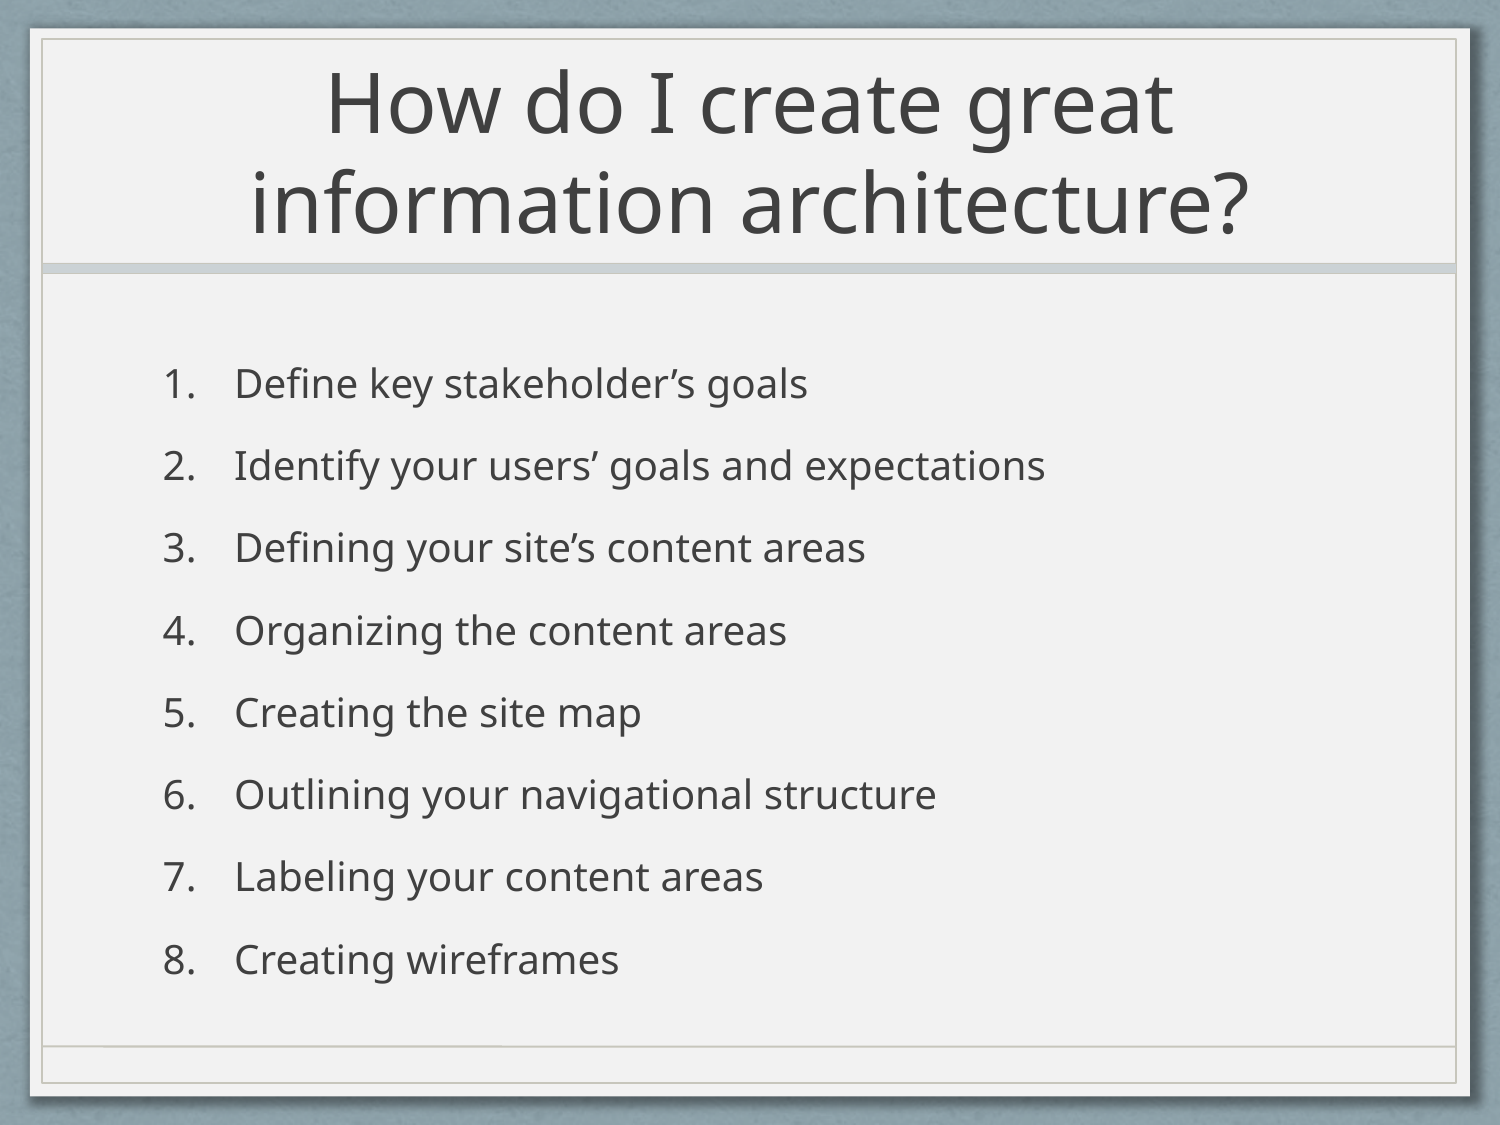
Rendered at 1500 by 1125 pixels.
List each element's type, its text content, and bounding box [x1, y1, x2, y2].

title How do I create great information architecture? [147, 40, 1353, 260]
list Define key stakeholder’s goals Identify your users’ goals and expectations Defining your site’s content areas Organizing the content areas Creating the site map Outlining your navigational structure Labeling your content areas Creating wireframes [147, 350, 1353, 995]
